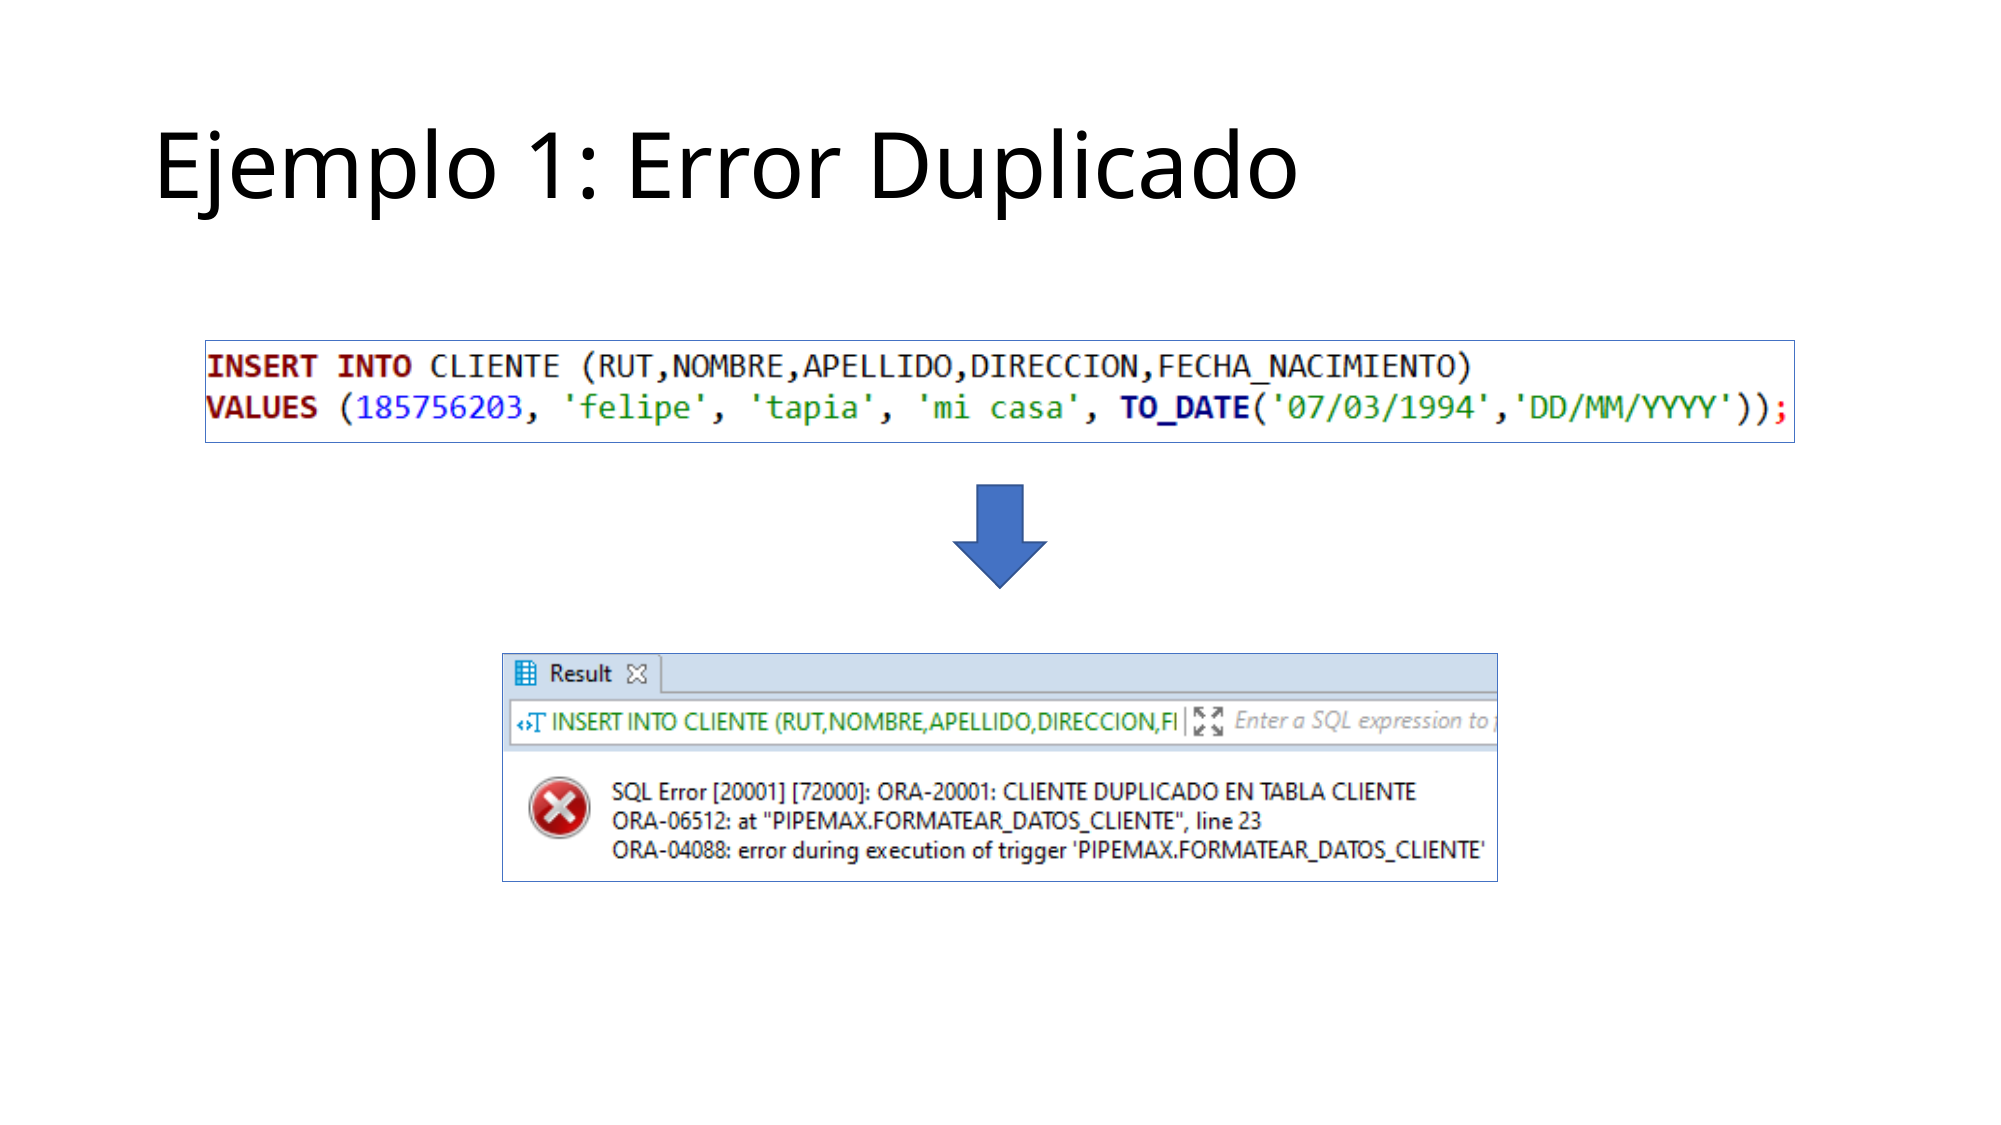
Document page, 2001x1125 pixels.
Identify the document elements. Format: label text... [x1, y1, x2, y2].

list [502, 653, 1498, 882]
text_box [952, 484, 1048, 590]
picture [205, 340, 1795, 443]
title Ejemplo 1: Error Duplicado [137, 59, 1863, 278]
